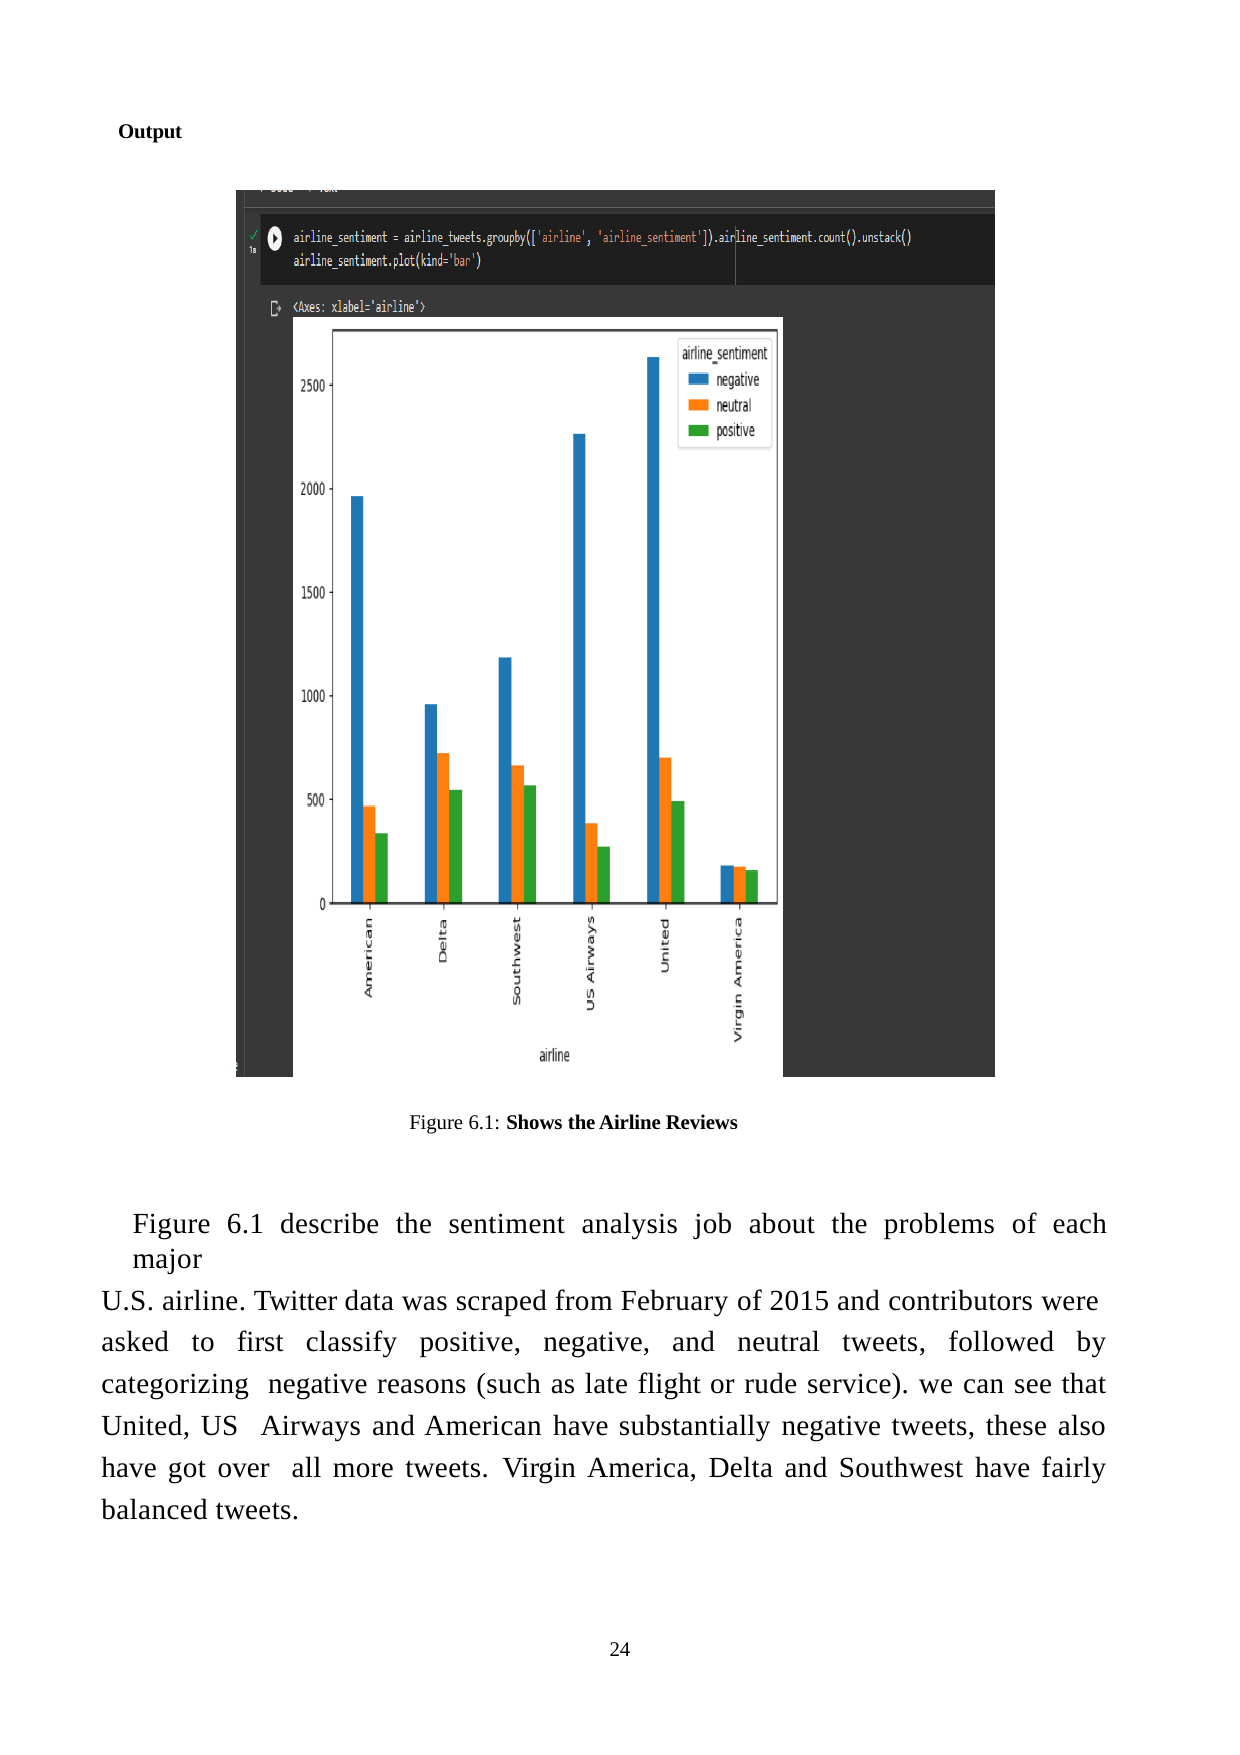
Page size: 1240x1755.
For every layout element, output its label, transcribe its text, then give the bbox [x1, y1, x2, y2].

picture [235, 189, 995, 1078]
text_box Figure 6.1 describe the sentiment analysis job about the problems of each major U.S. airline. Twitter data was scraped from February of 2015 and contributors were asked to first classify positive, negative, and neutral tweets, followed by categorizing negative reasons (such as late flight or rude service). we can see that United, US Airways and American have substantially negative tweets, these also have got over all more tweets. Virgin America, Delta and Southwest have fairly balanced tweets. [99, 1194, 1108, 1526]
text_box Figure 6.1: Shows the Airline Reviews [407, 1106, 744, 1134]
slide_number 24 [603, 1635, 637, 1755]
text_box Output [115, 116, 185, 143]
